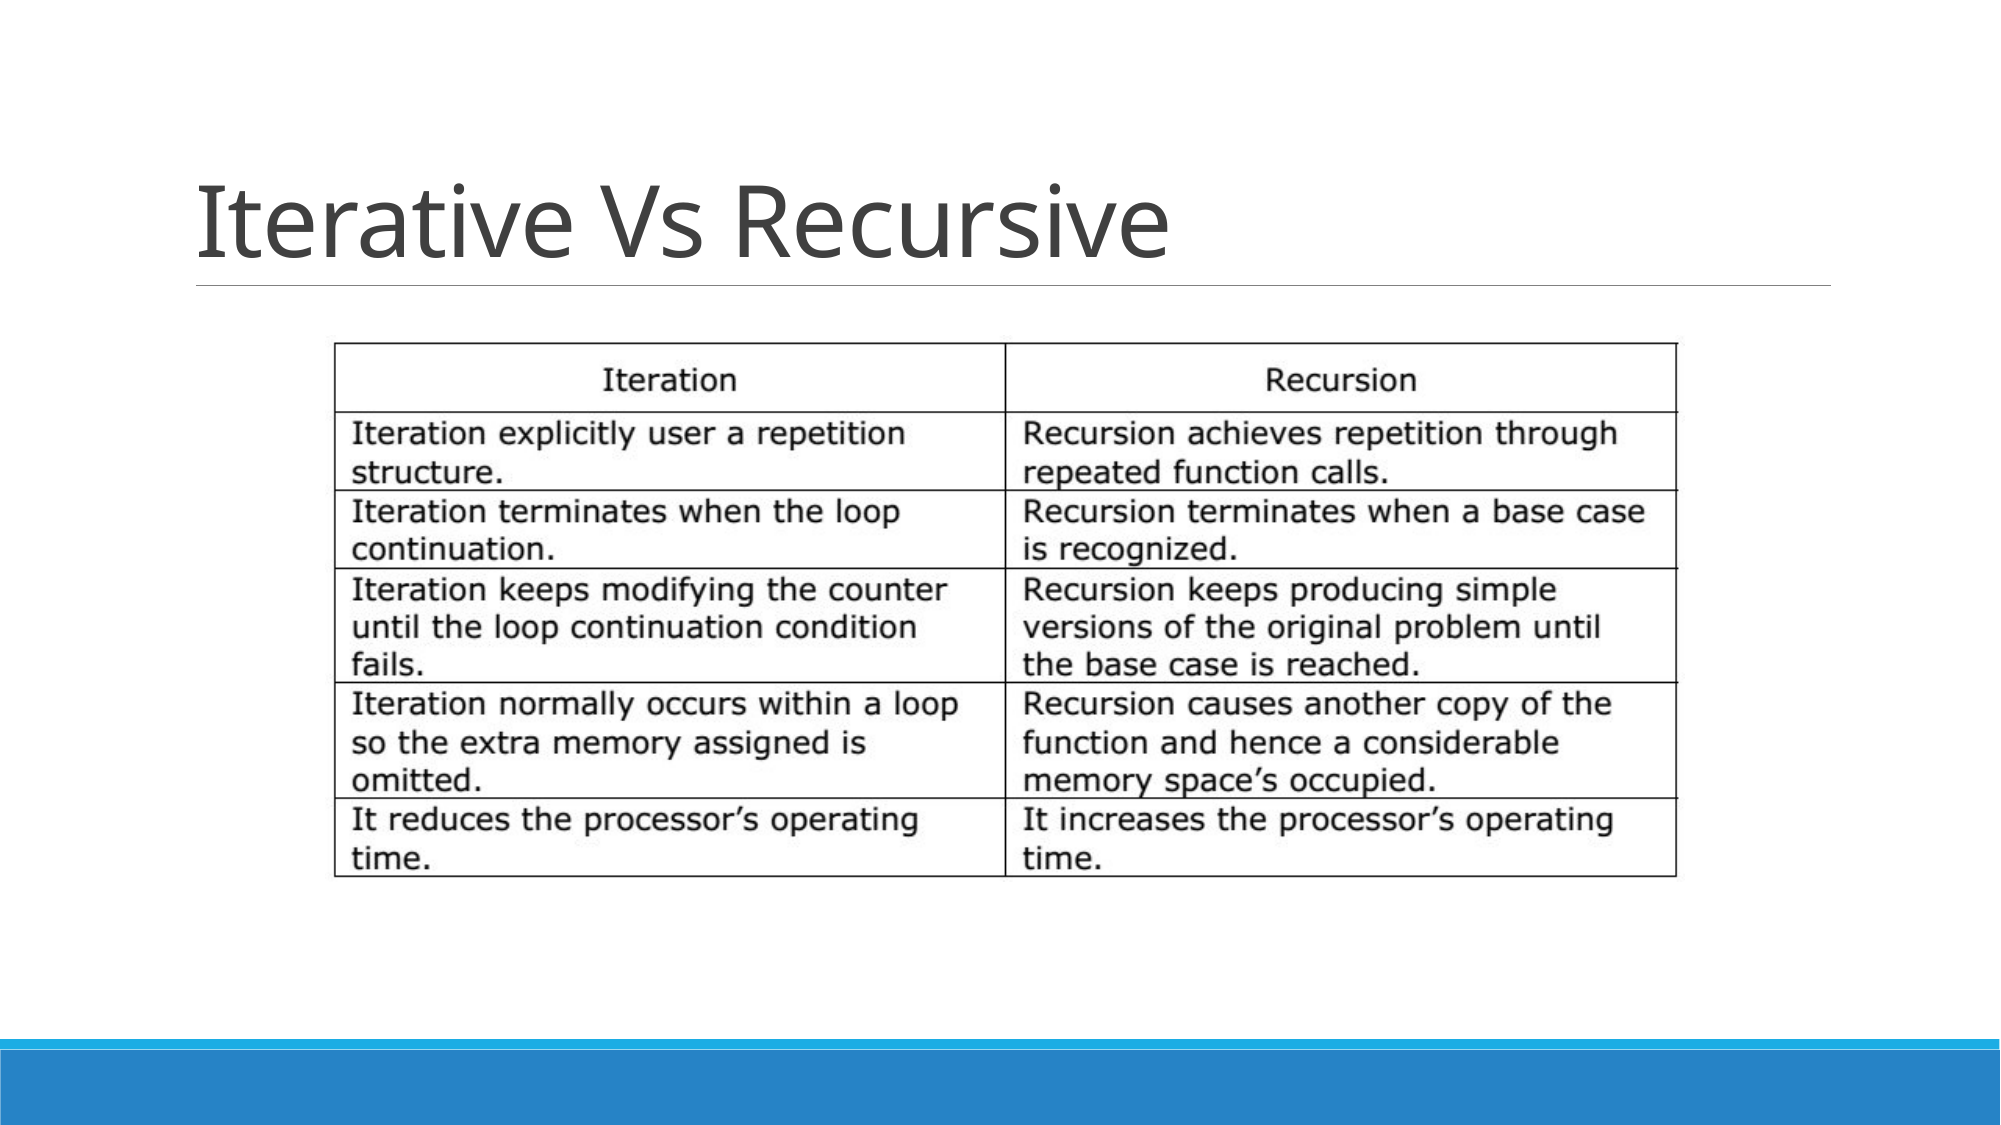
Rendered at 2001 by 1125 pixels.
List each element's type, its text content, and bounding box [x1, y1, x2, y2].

picture [324, 334, 1686, 883]
title Iterative Vs Recursive [180, 47, 1830, 285]
